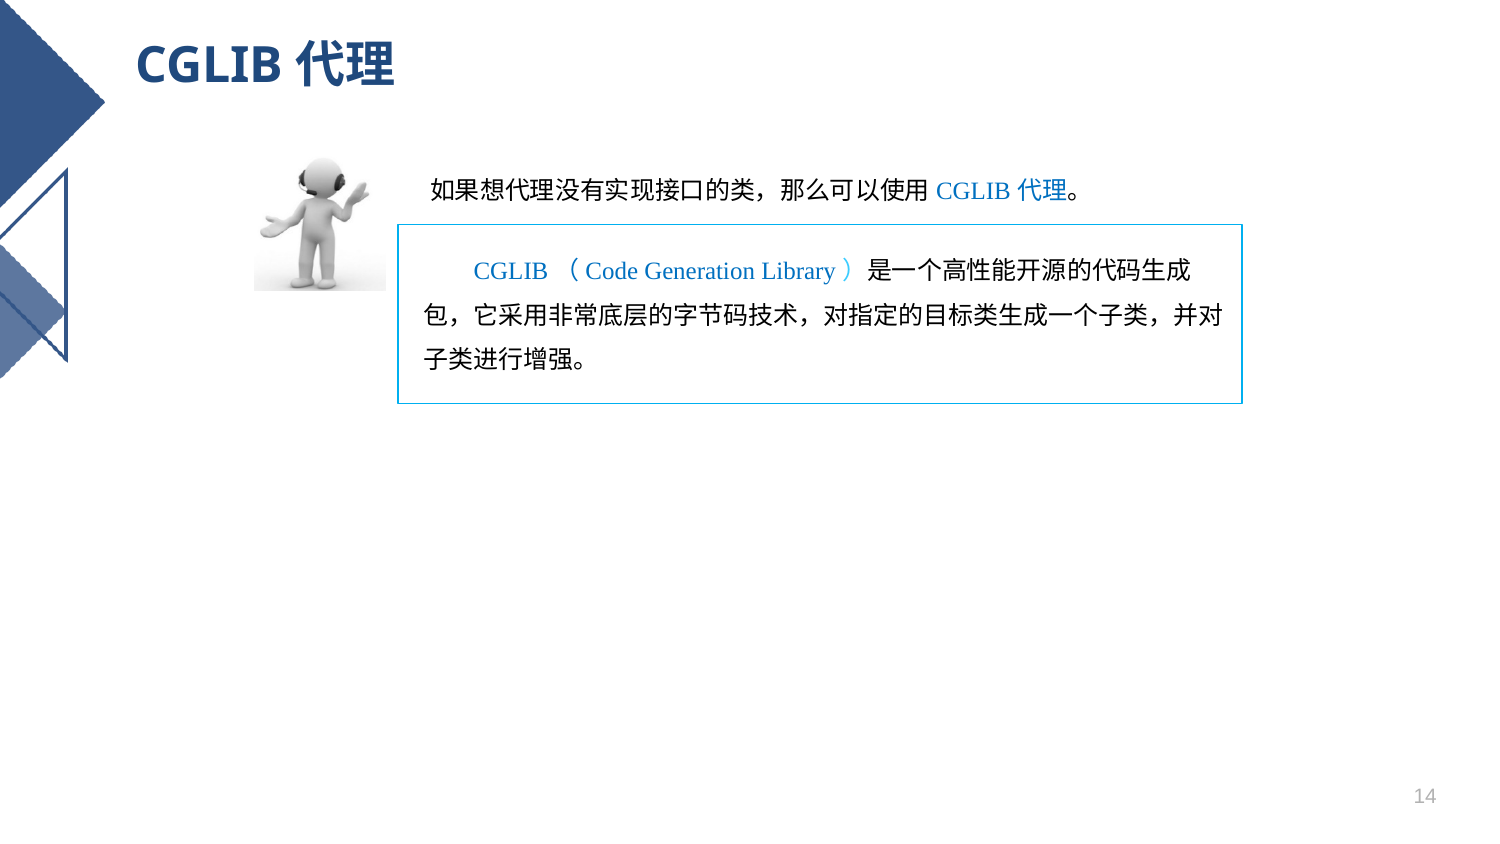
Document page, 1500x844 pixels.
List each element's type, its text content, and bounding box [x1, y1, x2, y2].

text_box 如果想代理没有实现接口的类，那么可以使用CGLIB代理。 [392, 151, 1242, 212]
title CGLIB代理 [123, 26, 1436, 102]
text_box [397, 224, 1243, 404]
picture [254, 151, 386, 291]
picture [0, 0, 105, 446]
slide_number 14 [1388, 772, 1462, 818]
